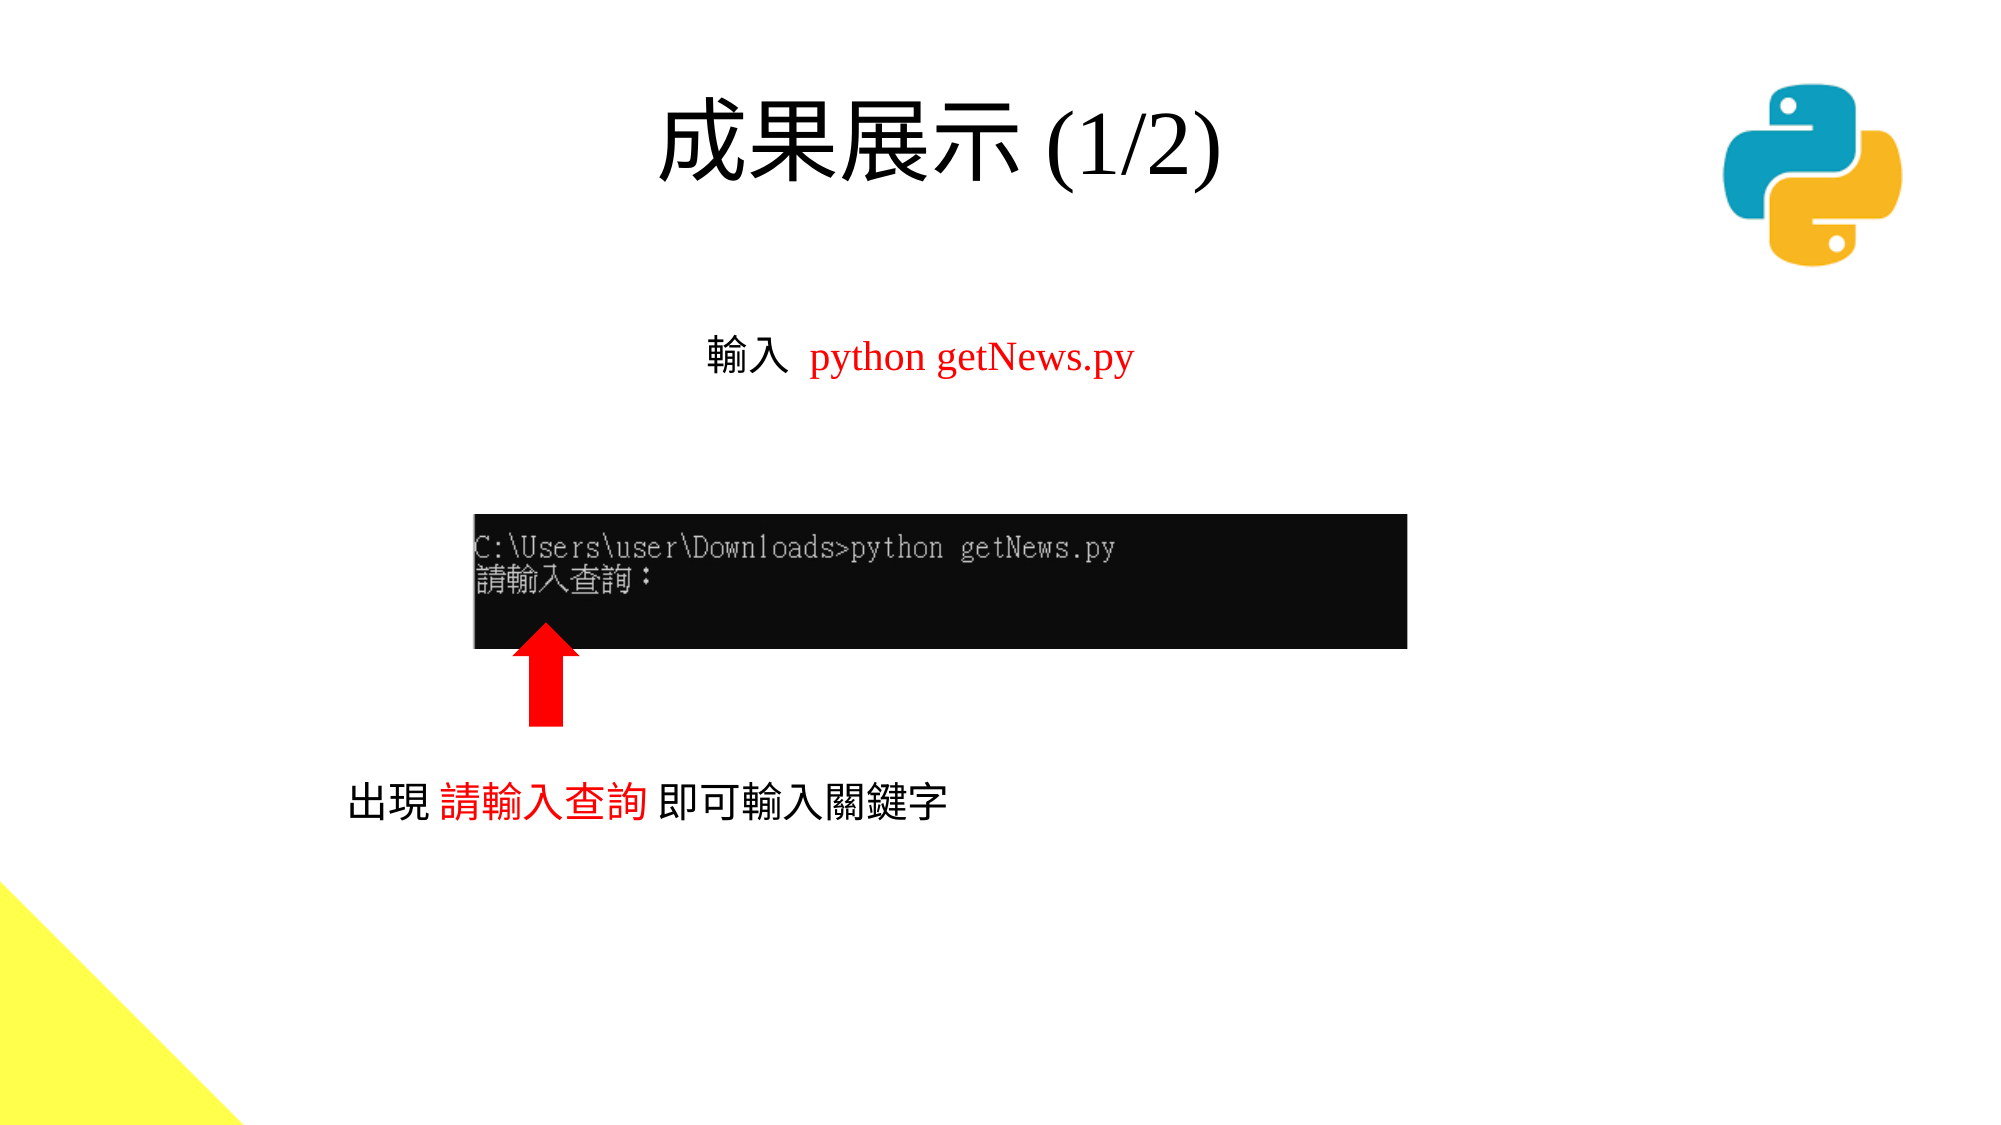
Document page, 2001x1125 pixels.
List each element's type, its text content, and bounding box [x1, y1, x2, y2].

text_box 成果展示(1/2) [306, 61, 1574, 228]
text_box [509, 649, 583, 728]
text_box 出現 請輸入查詢 即可輸入關鍵字 [332, 767, 1052, 833]
picture [472, 514, 1408, 649]
text_box 輸入 python getNews.py [692, 321, 1188, 487]
picture [1637, 0, 1989, 352]
